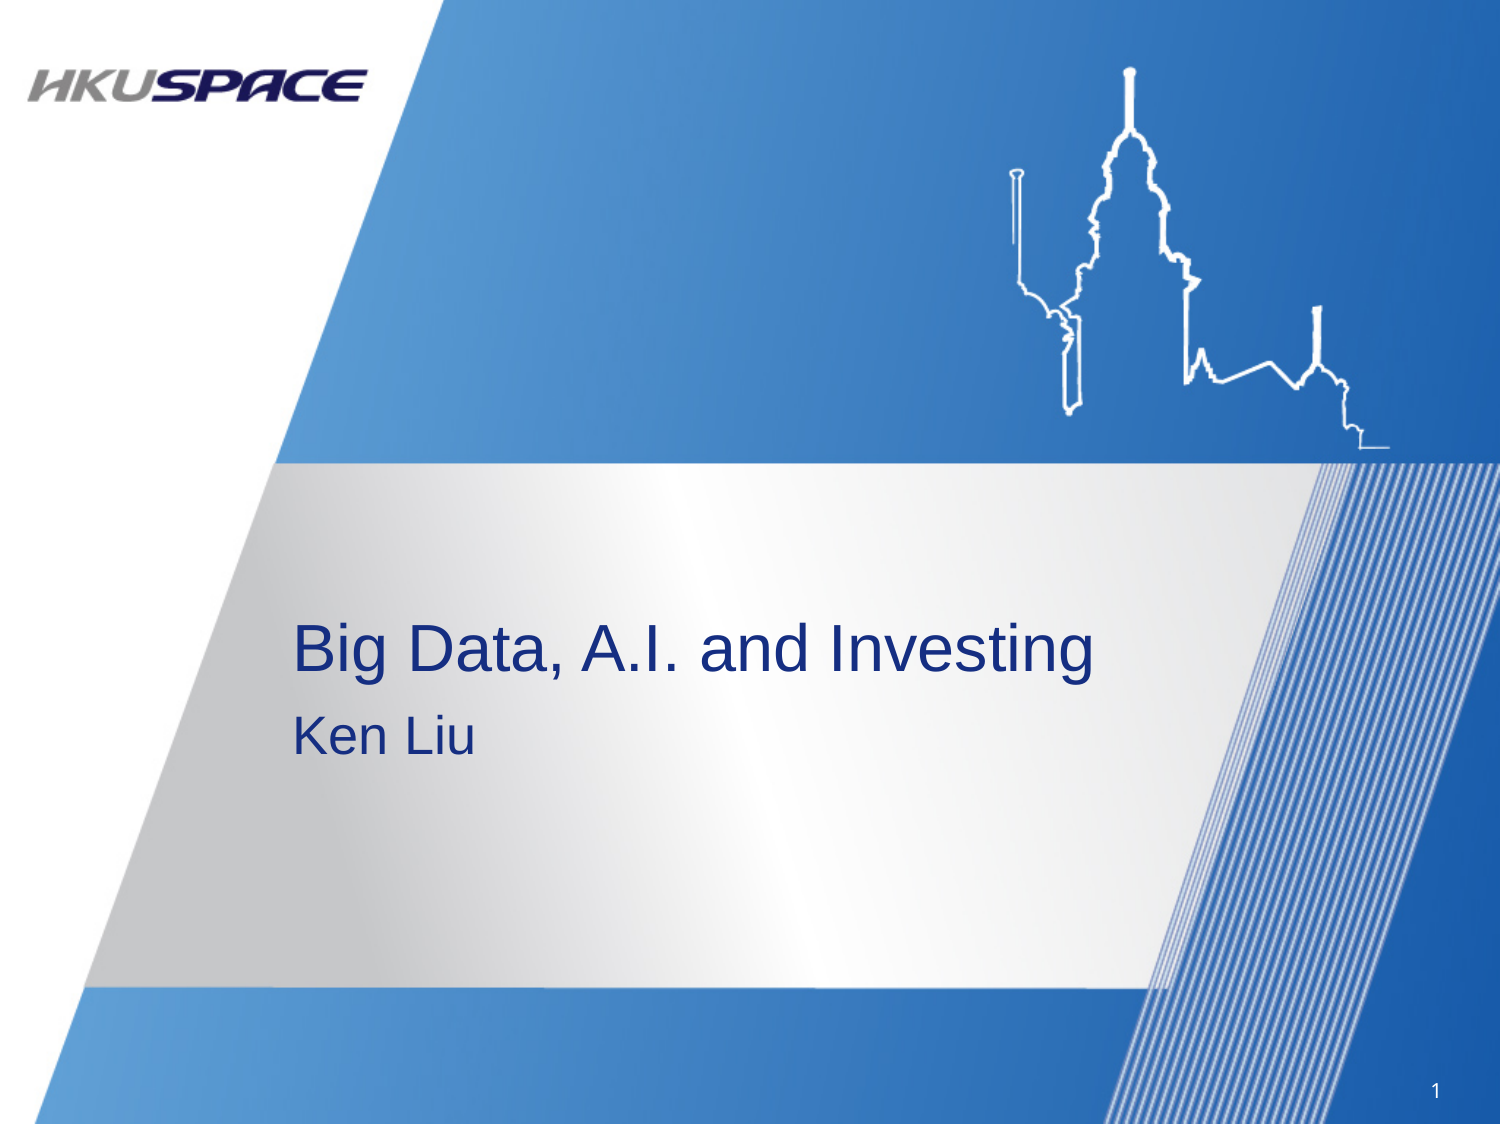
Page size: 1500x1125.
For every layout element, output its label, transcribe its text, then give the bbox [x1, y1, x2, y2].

picture [0, 0, 1500, 1124]
title Big Data, A.I. and Investing [277, 468, 1294, 693]
subtitle Ken Liu [277, 692, 1235, 988]
slide_number 1 [1415, 1070, 1499, 1125]
